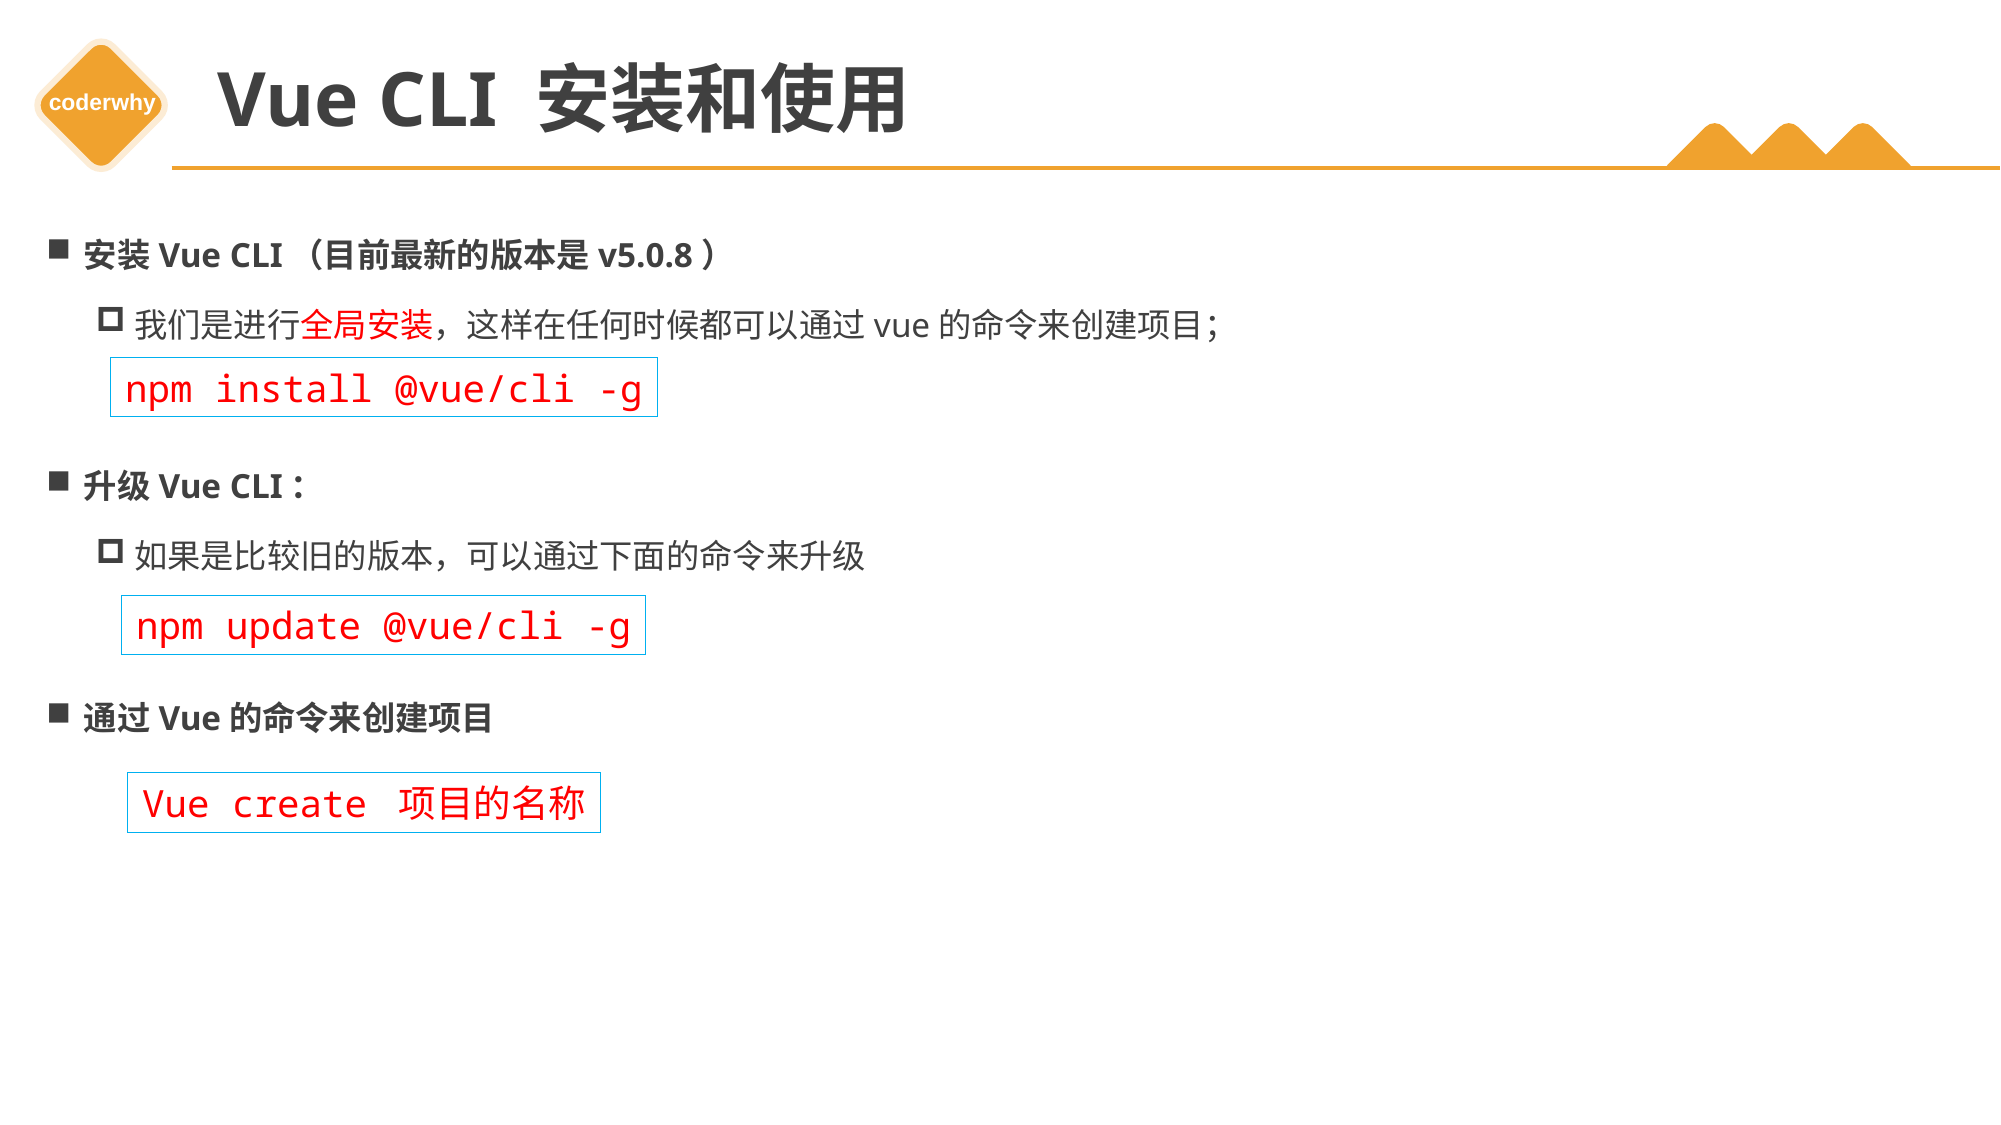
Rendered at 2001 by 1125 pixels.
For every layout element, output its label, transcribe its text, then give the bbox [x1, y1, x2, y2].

text_box npm install @vue/cli -g [110, 357, 658, 417]
text_box Vue create 项目的名称 [127, 772, 601, 833]
list 安装Vue CLI（目前最新的版本是v5.0.8） 我们是进行全局安装，这样在任何时候都可以通过vue的命令来创建项目； 升级Vue CLI： 如果是比较旧的版本，可以通过下面的命令来升级 通过Vue的命令来创建项目 [31, 206, 1979, 1100]
title Vue CLI 安装和使用 [202, 43, 1857, 161]
text_box npm update @vue/cli -g [121, 595, 646, 655]
